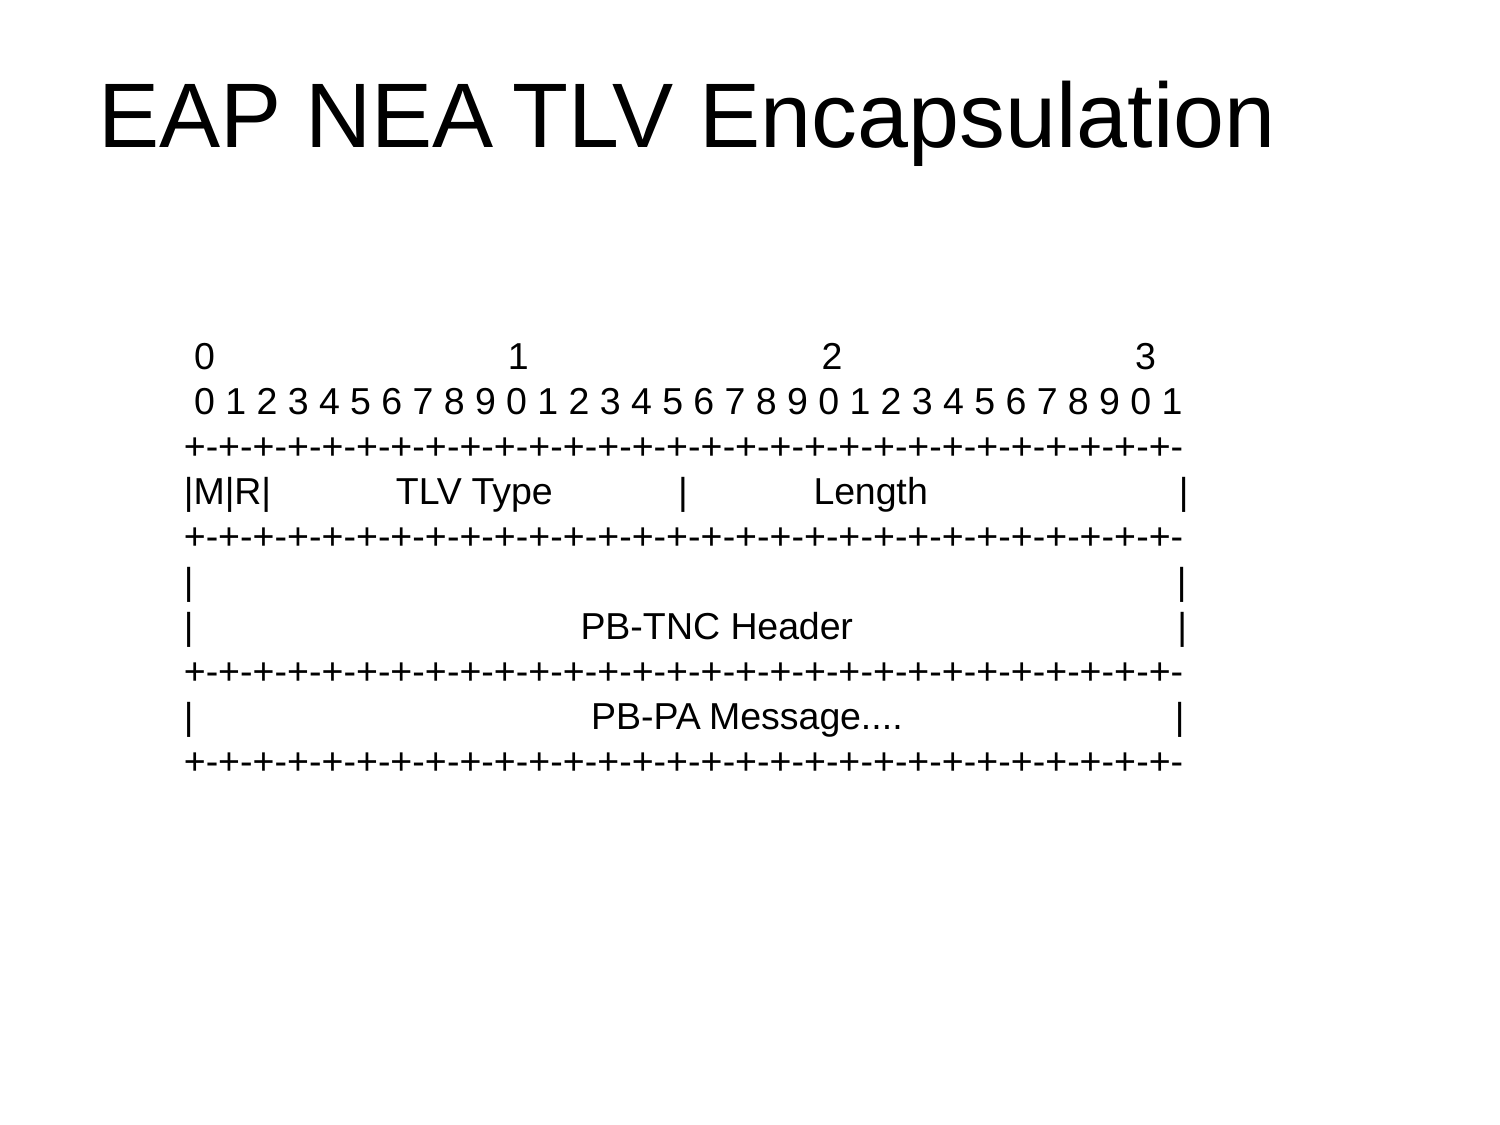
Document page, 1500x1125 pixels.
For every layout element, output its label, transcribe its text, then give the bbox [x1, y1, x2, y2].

text_box 0 1 2 3 0 1 2 3 4 5 6 7 8 9 0 1 2 3 4 5 6 7 8 9 0 1 2 3 4 5 6 7 8 9 0 1 +-+-+-+-+-+-+-+-+-+-+-+-+-+-+-+-+-+-+-+-+-+-+-+-+-+-+-+-+- |M|R| TLV Type | Length | +-+-+-+-+-+-+-+-+-+-+-+-+-+-+-+-+-+-+-+-+-+-+-+-+-+-+-+-+- | | | PB-TNC Header | +-+-+-+-+-+-+-+-+-+-+-+-+-+-+-+-+-+-+-+-+-+-+-+-+-+-+-+-+- | PB-PA Message.... | +-+-+-+-+-+-+-+-+-+-+-+-+-+-+-+-+-+-+-+-+-+-+-+-+-+-+-+-+- [137, 324, 1350, 835]
title EAP NEA TLV Encapsulation [62, 41, 1314, 180]
